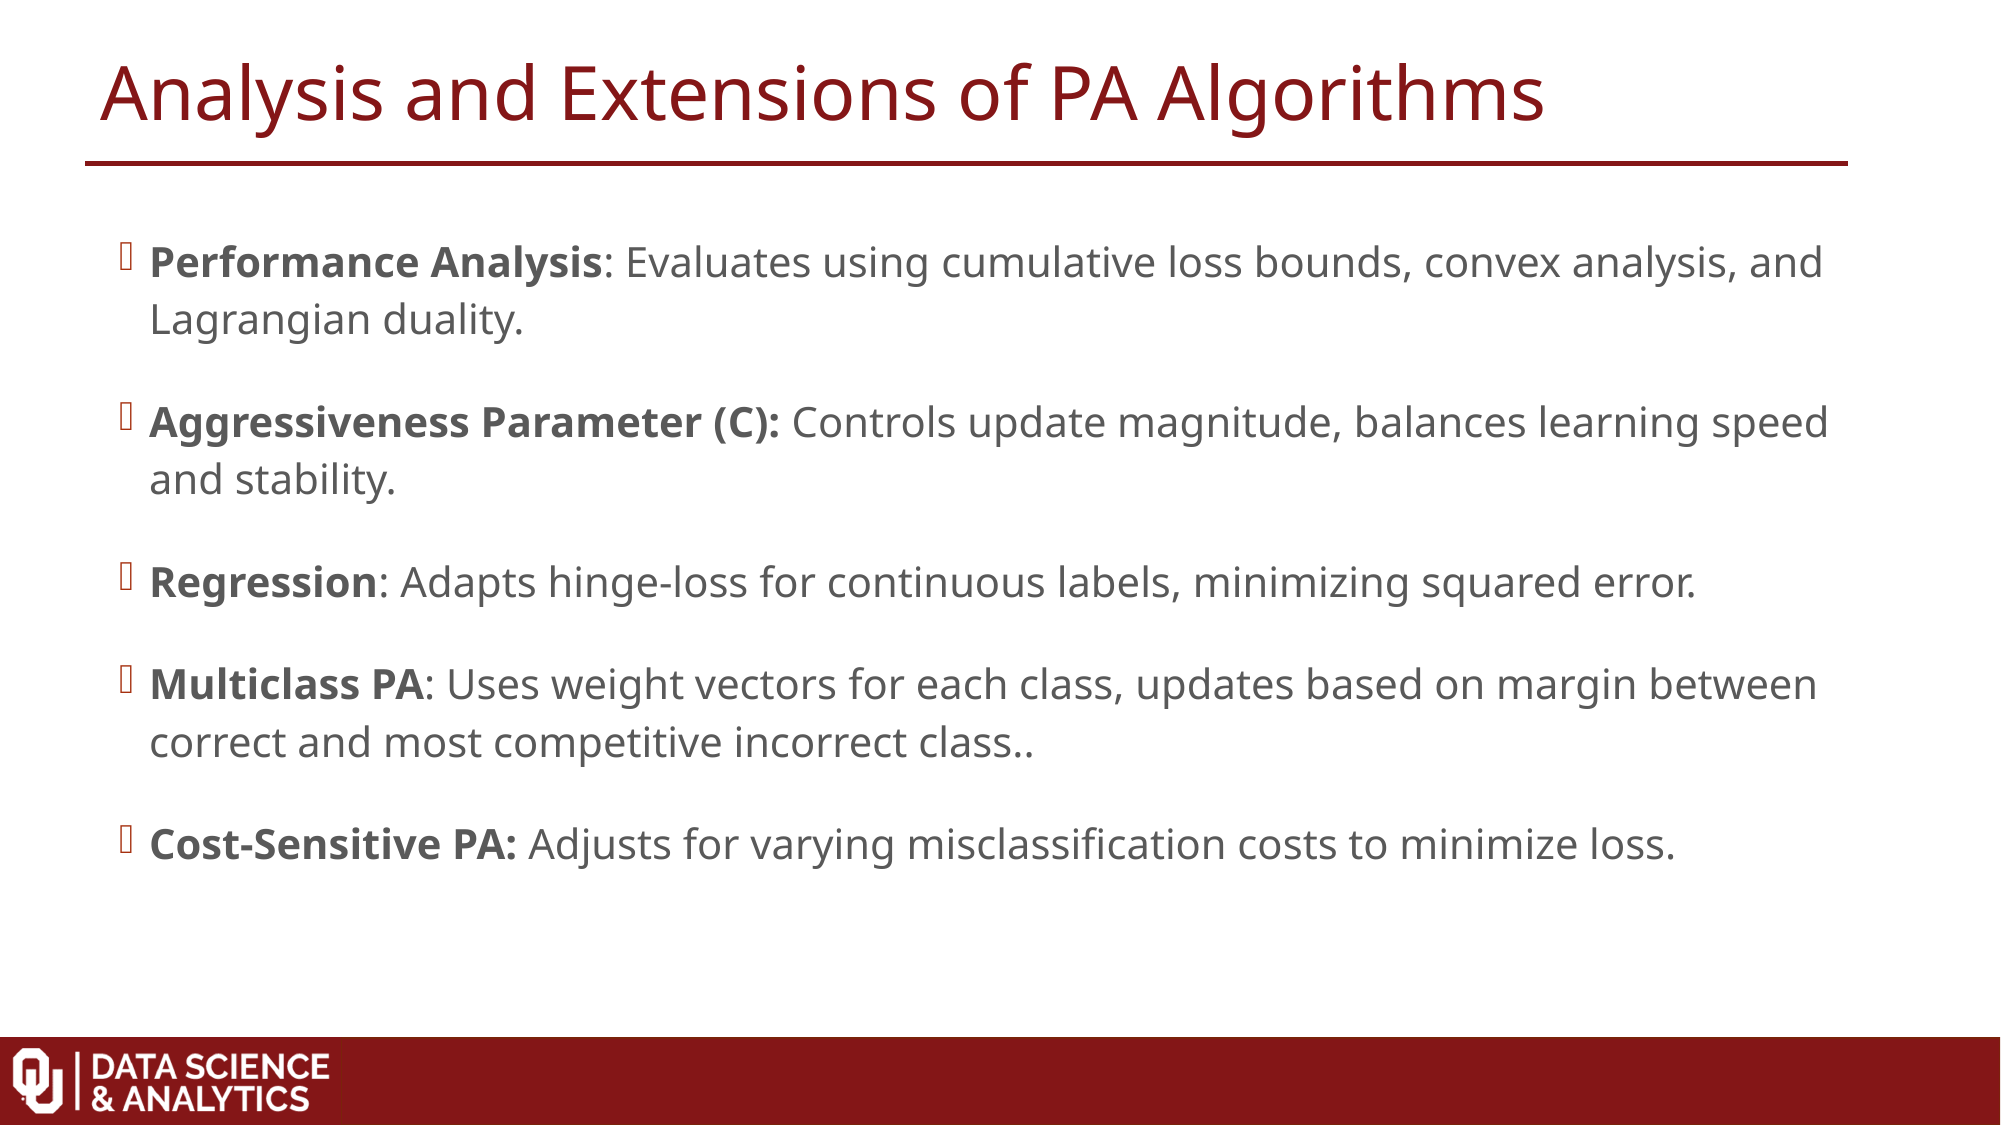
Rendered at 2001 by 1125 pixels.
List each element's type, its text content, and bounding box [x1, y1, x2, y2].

list Analysis and Extensions of PA Algorithms [85, 43, 1842, 150]
list Performance Analysis: Evaluates using cumulative loss bounds, convex analysis, and Lagrangian duality. Aggressiveness Parameter (C): Controls update magnitude, balances learning speed and stability. Regression: Adapts hinge-loss for continuous labels, minimizing squared error. Multiclass PA: Uses weight vectors for each class, updates based on margin between correct and most competitive incorrect class.. Cost-Sensitive PA: Adjusts for varying misclassification costs to minimize loss. [104, 117, 1875, 980]
picture [0, 1037, 341, 1125]
